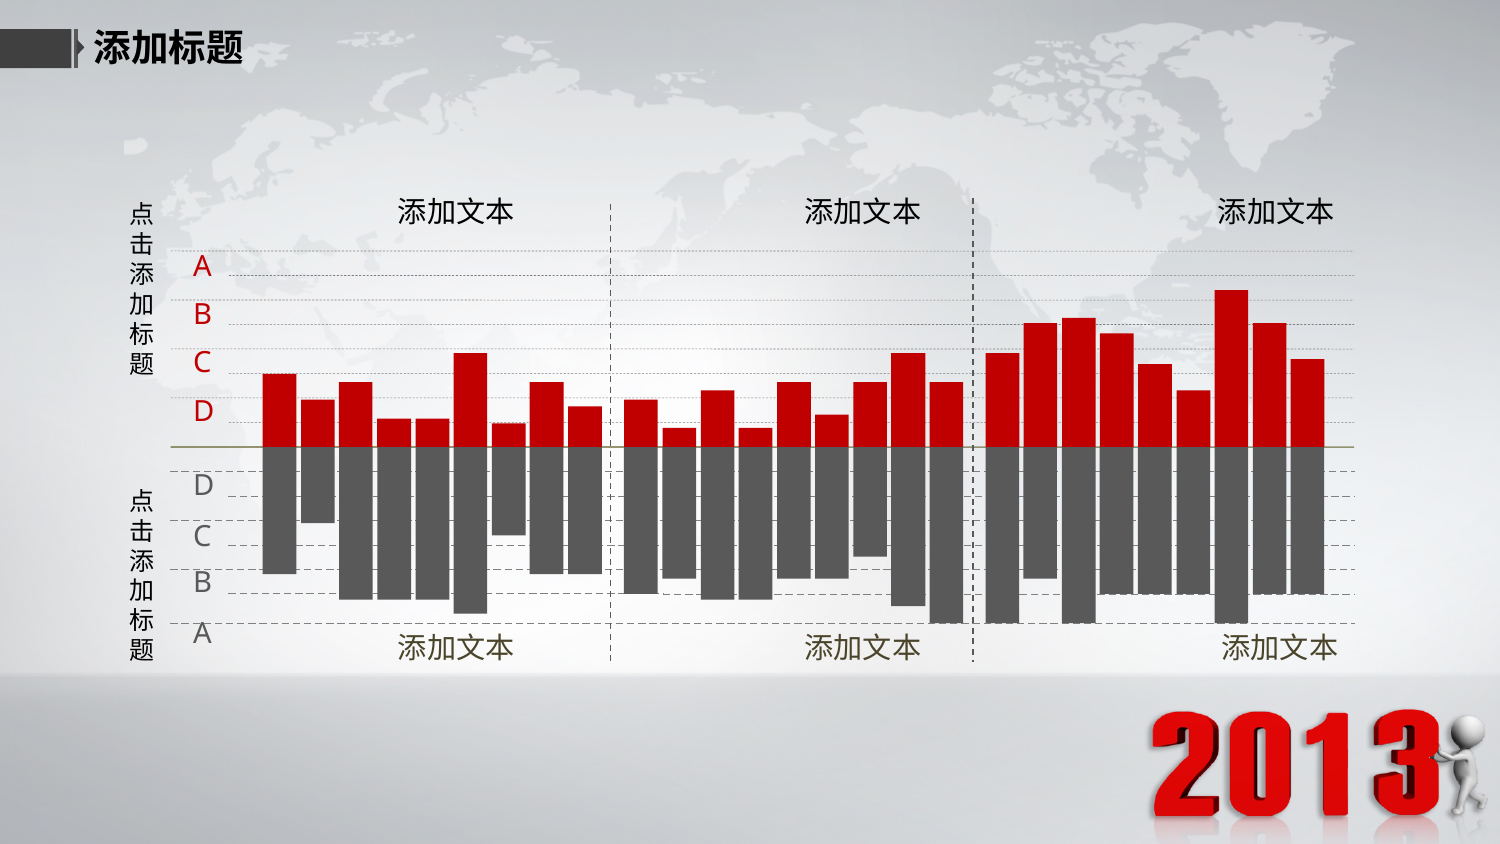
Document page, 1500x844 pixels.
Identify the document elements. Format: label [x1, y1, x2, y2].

text_box [114, 185, 1365, 675]
text_box [0, 16, 290, 78]
picture [0, 0, 1500, 844]
